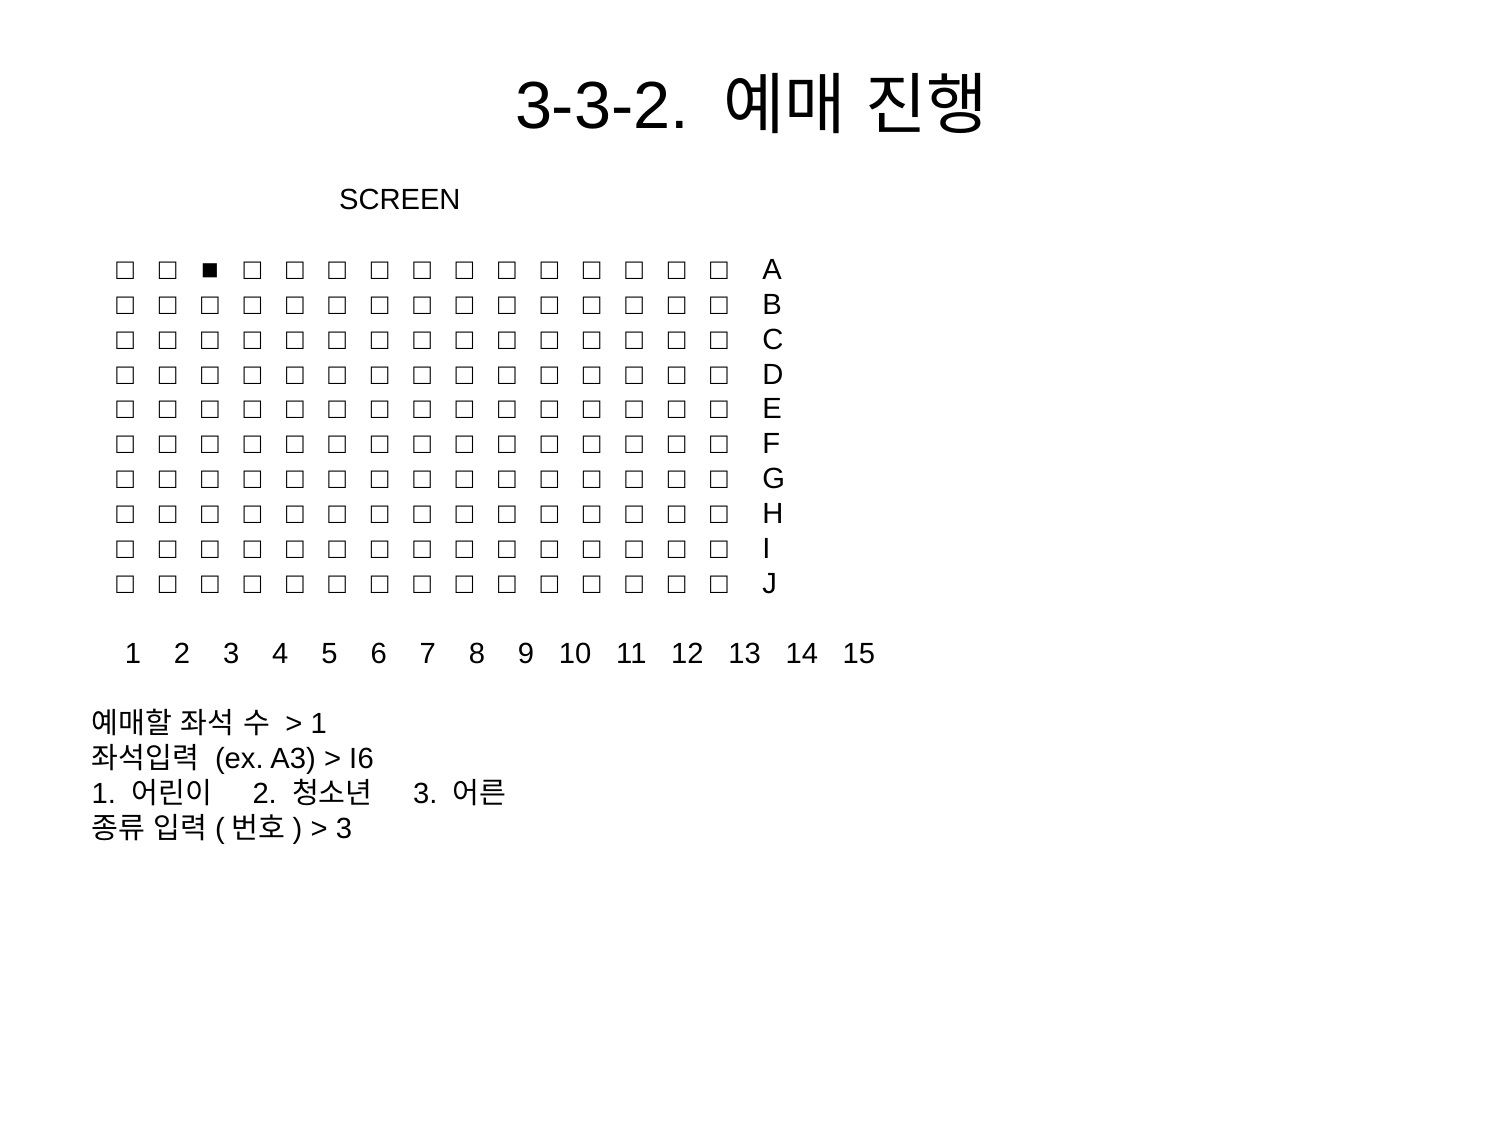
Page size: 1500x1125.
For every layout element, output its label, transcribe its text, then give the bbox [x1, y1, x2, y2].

text_box 3-3-2. 예매 진행 [76, 30, 1427, 174]
text_box SCREEN □ □ ■ □ □ □ □ □ □ □ □ □ □ □ □ A □ □ □ □ □ □ □ □ □ □ □ □ □ □ □ B □ □ □ □ □ □ □ □ □ □ □ □ □ □ □ C □ □ □ □ □ □ □ □ □ □ □ □ □ □ □ D □ □ □ □ □ □ □ □ □ □ □ □ □ □ □ E □ □ □ □ □ □ □ □ □ □ □ □ □ □ □ F □ □ □ □ □ □ □ □ □ □ □ □ □ □ □ G □ □ □ □ □ □ □ □ □ □ □ □ □ □ □ H □ □ □ □ □ □ □ □ □ □ □ □ □ □ □ I □ □ □ □ □ □ □ □ □ □ □ □ □ □ □ J 1 2 3 4 5 6 7 8 9 10 11 12 13 14 15 예매할 좌석 수 > 1 좌석입력 (ex. A3) > I6 1. 어린이 2. 청소년 3. 어른 종류 입력(번호) > 3 [76, 174, 1424, 1035]
